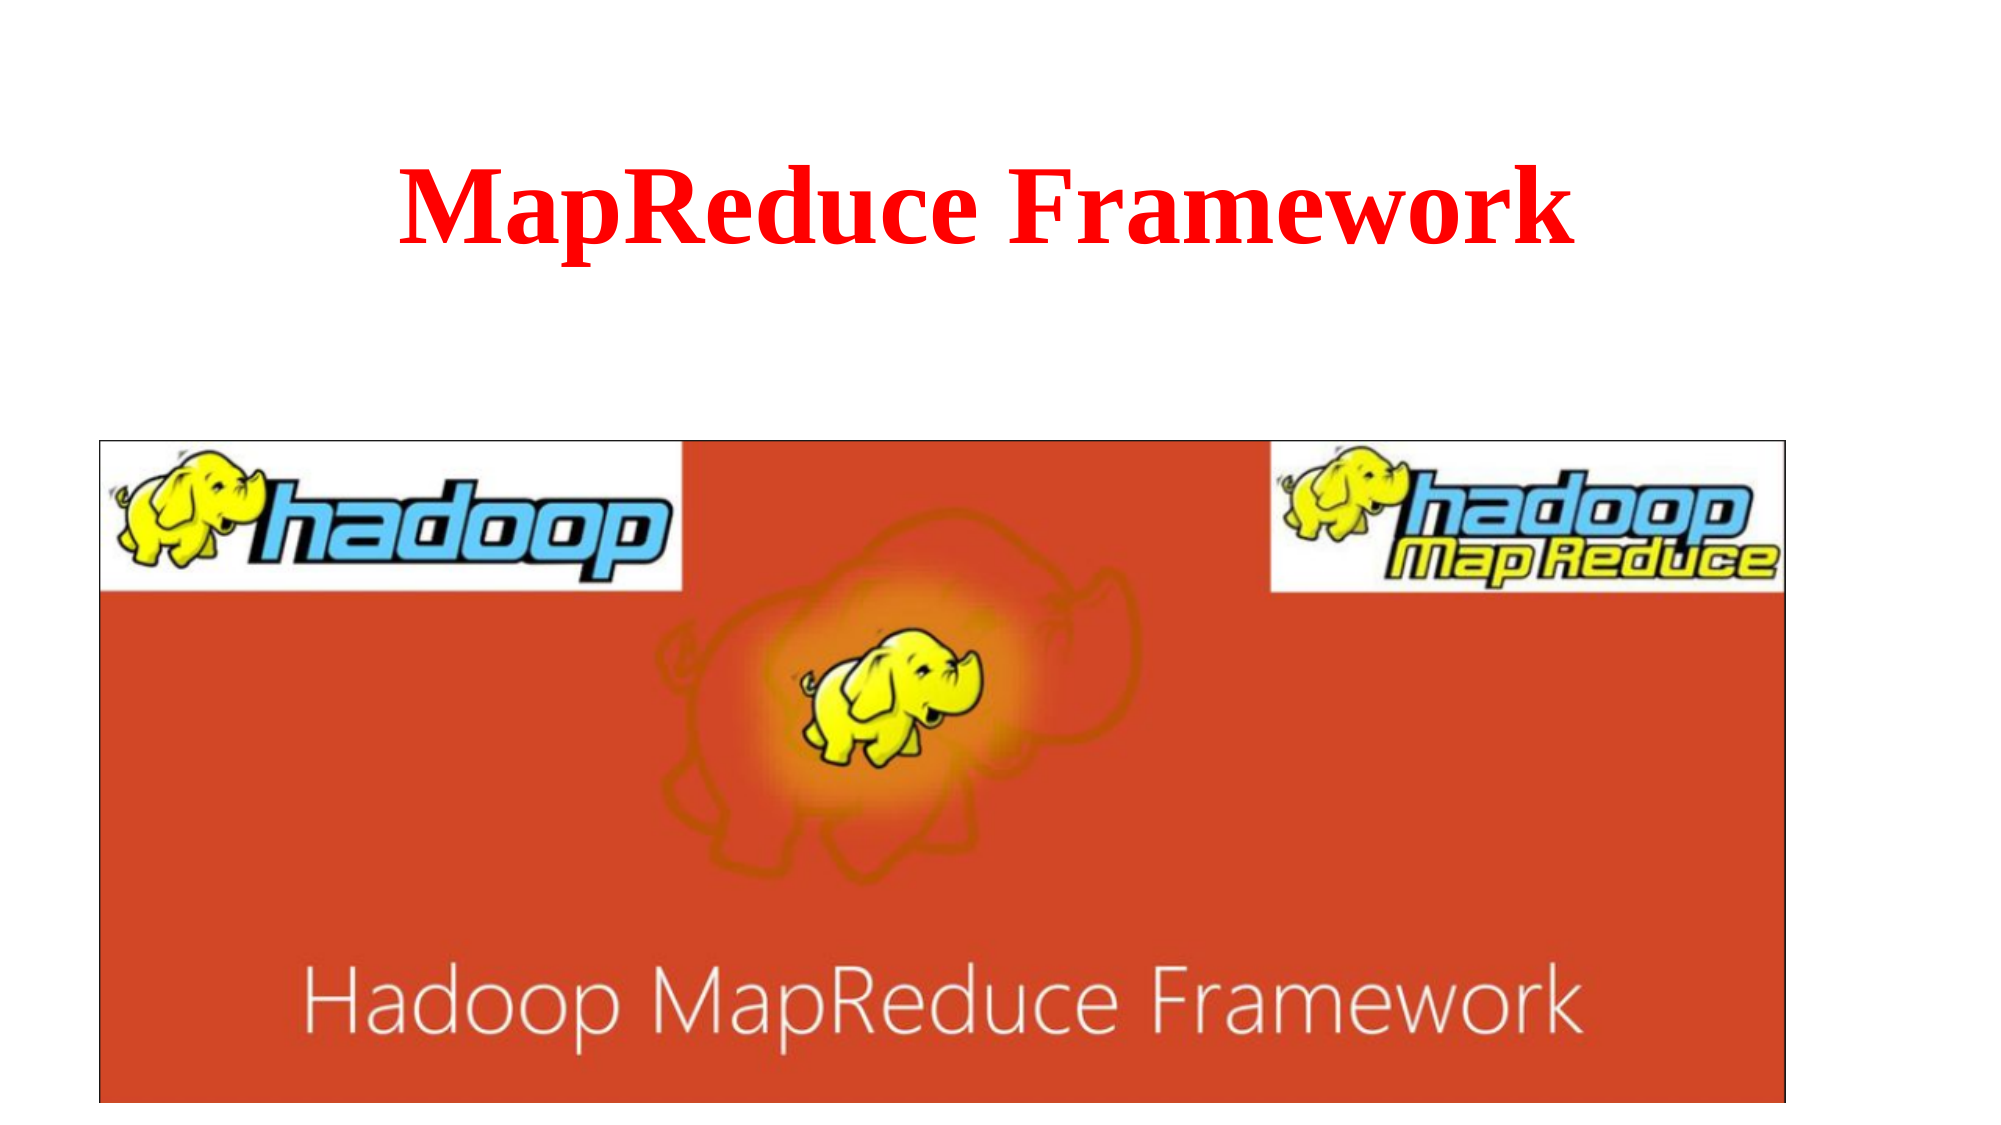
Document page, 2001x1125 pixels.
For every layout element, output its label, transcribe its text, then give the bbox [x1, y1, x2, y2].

picture [99, 440, 1786, 1103]
title MapReduce Framework [0, 109, 1975, 276]
